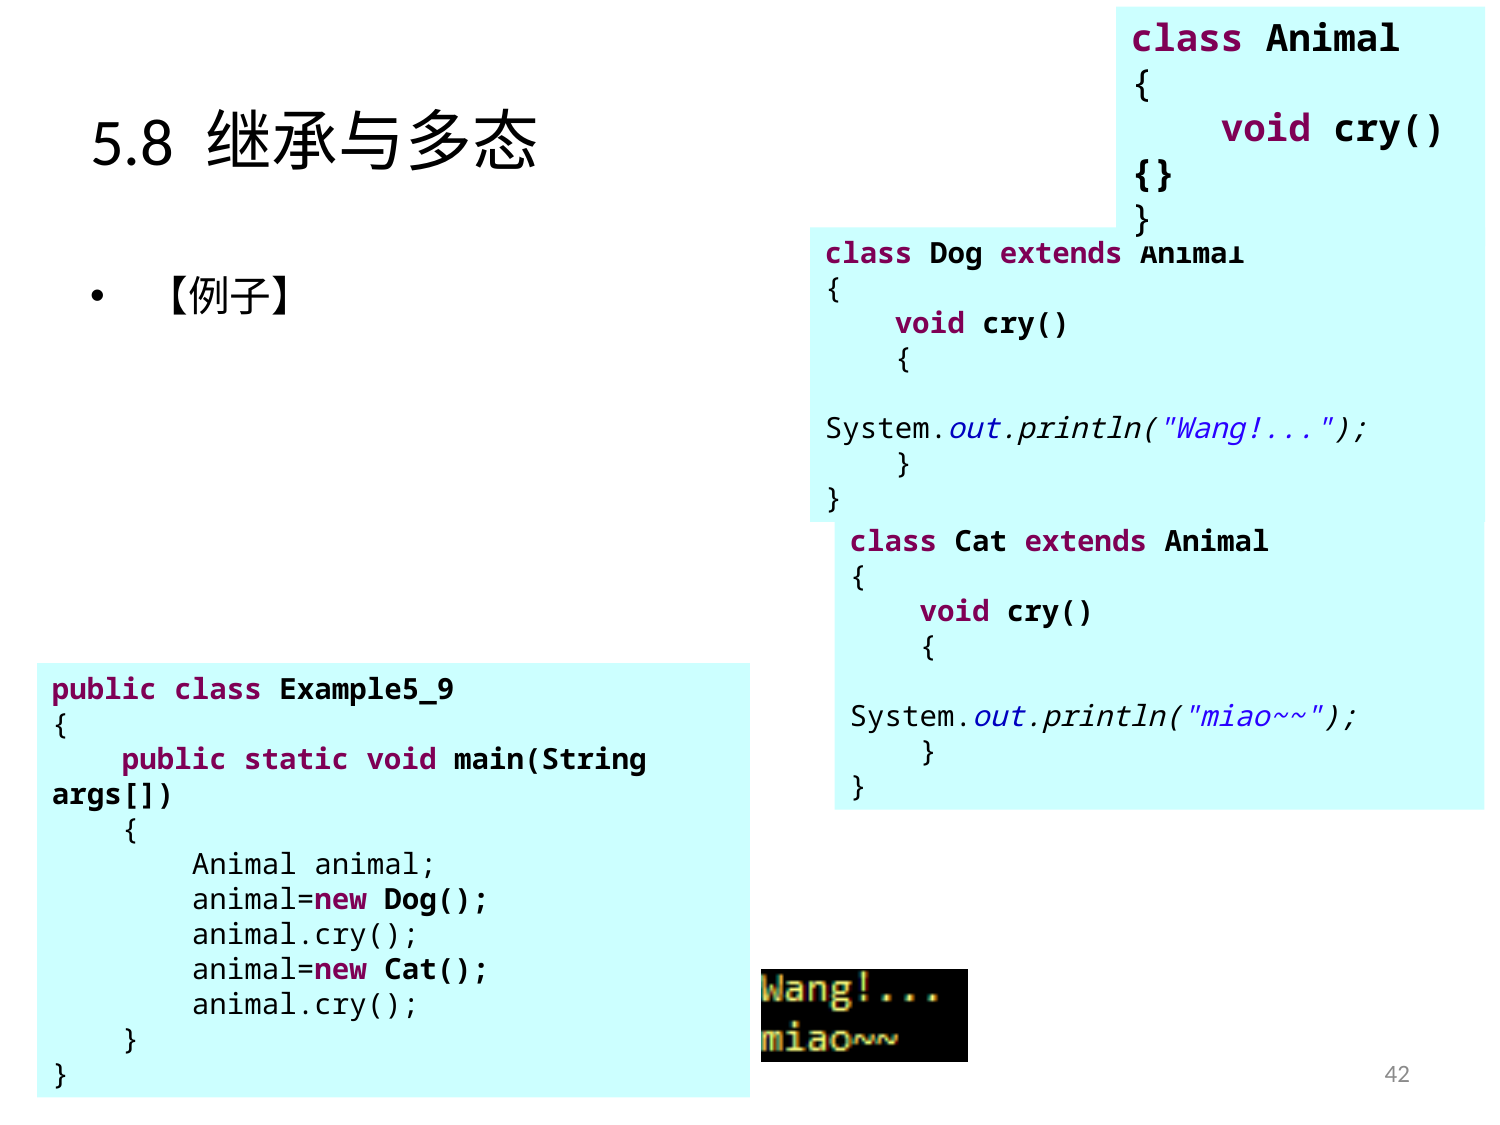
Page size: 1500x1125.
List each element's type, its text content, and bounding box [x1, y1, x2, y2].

picture [761, 969, 968, 1062]
slide_number 42 [1074, 1042, 1425, 1103]
text_box class Cat extends Animal { void cry() { System.out.println("miao~~"); } } [834, 515, 1485, 810]
text_box class Animal { void cry(){} } [1116, 6, 1486, 247]
text_box public class Example5_9 { public static void main(String args[]) { Animal animal; animal=new Dog(); animal.cry(); animal=new Cat(); animal.cry(); } } [37, 663, 750, 1098]
title 5.8 继承与多态 [75, 45, 1116, 233]
list 【例子】 [75, 262, 1425, 1005]
text_box class Dog extends Animal { void cry() { System.out.println("Wang!..."); } } [810, 227, 1486, 522]
